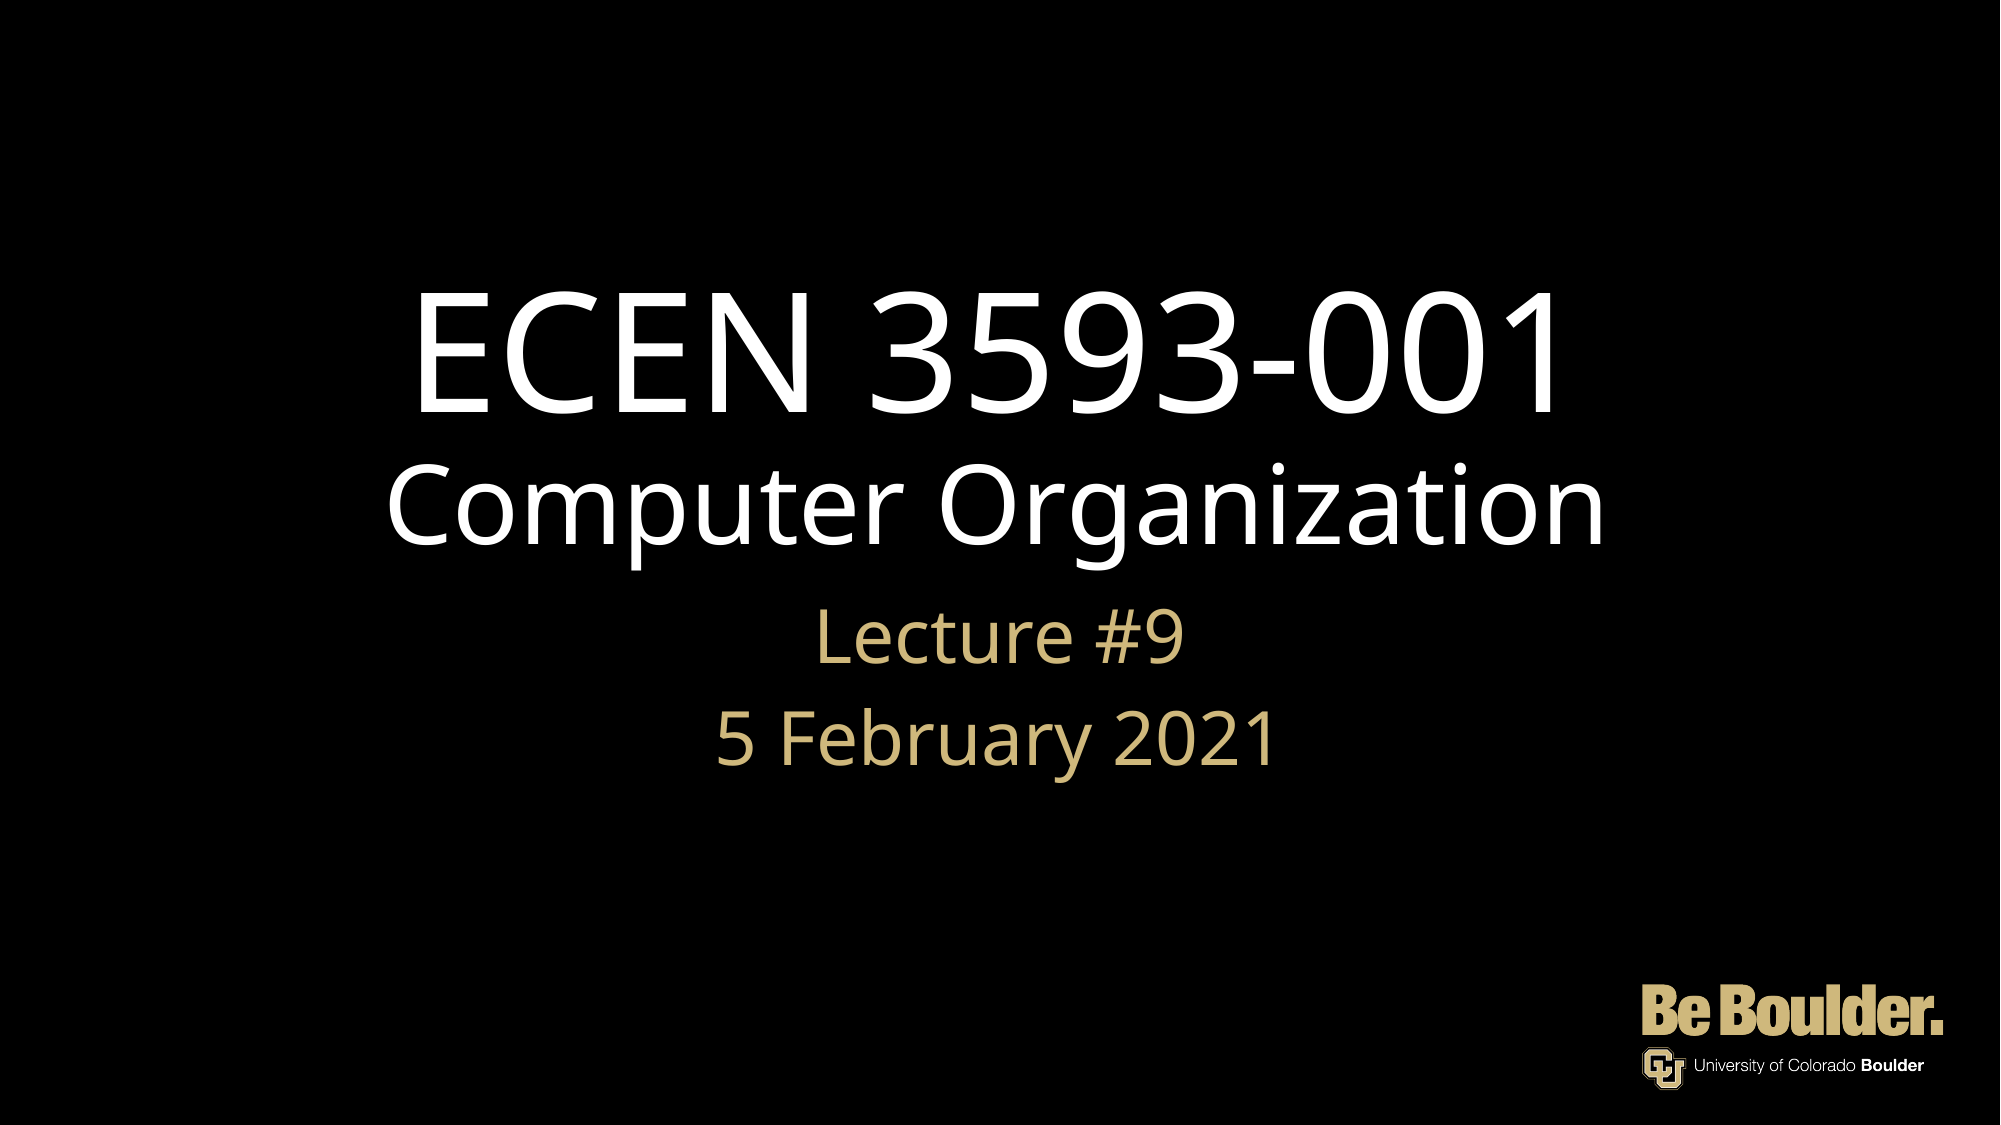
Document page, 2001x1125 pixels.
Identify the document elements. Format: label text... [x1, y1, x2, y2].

title ECEN 3593-001 Computer Organization [32, 184, 1962, 576]
subtitle Lecture #9 5 February 2021 [249, 590, 1750, 863]
picture [1623, 980, 1962, 1094]
